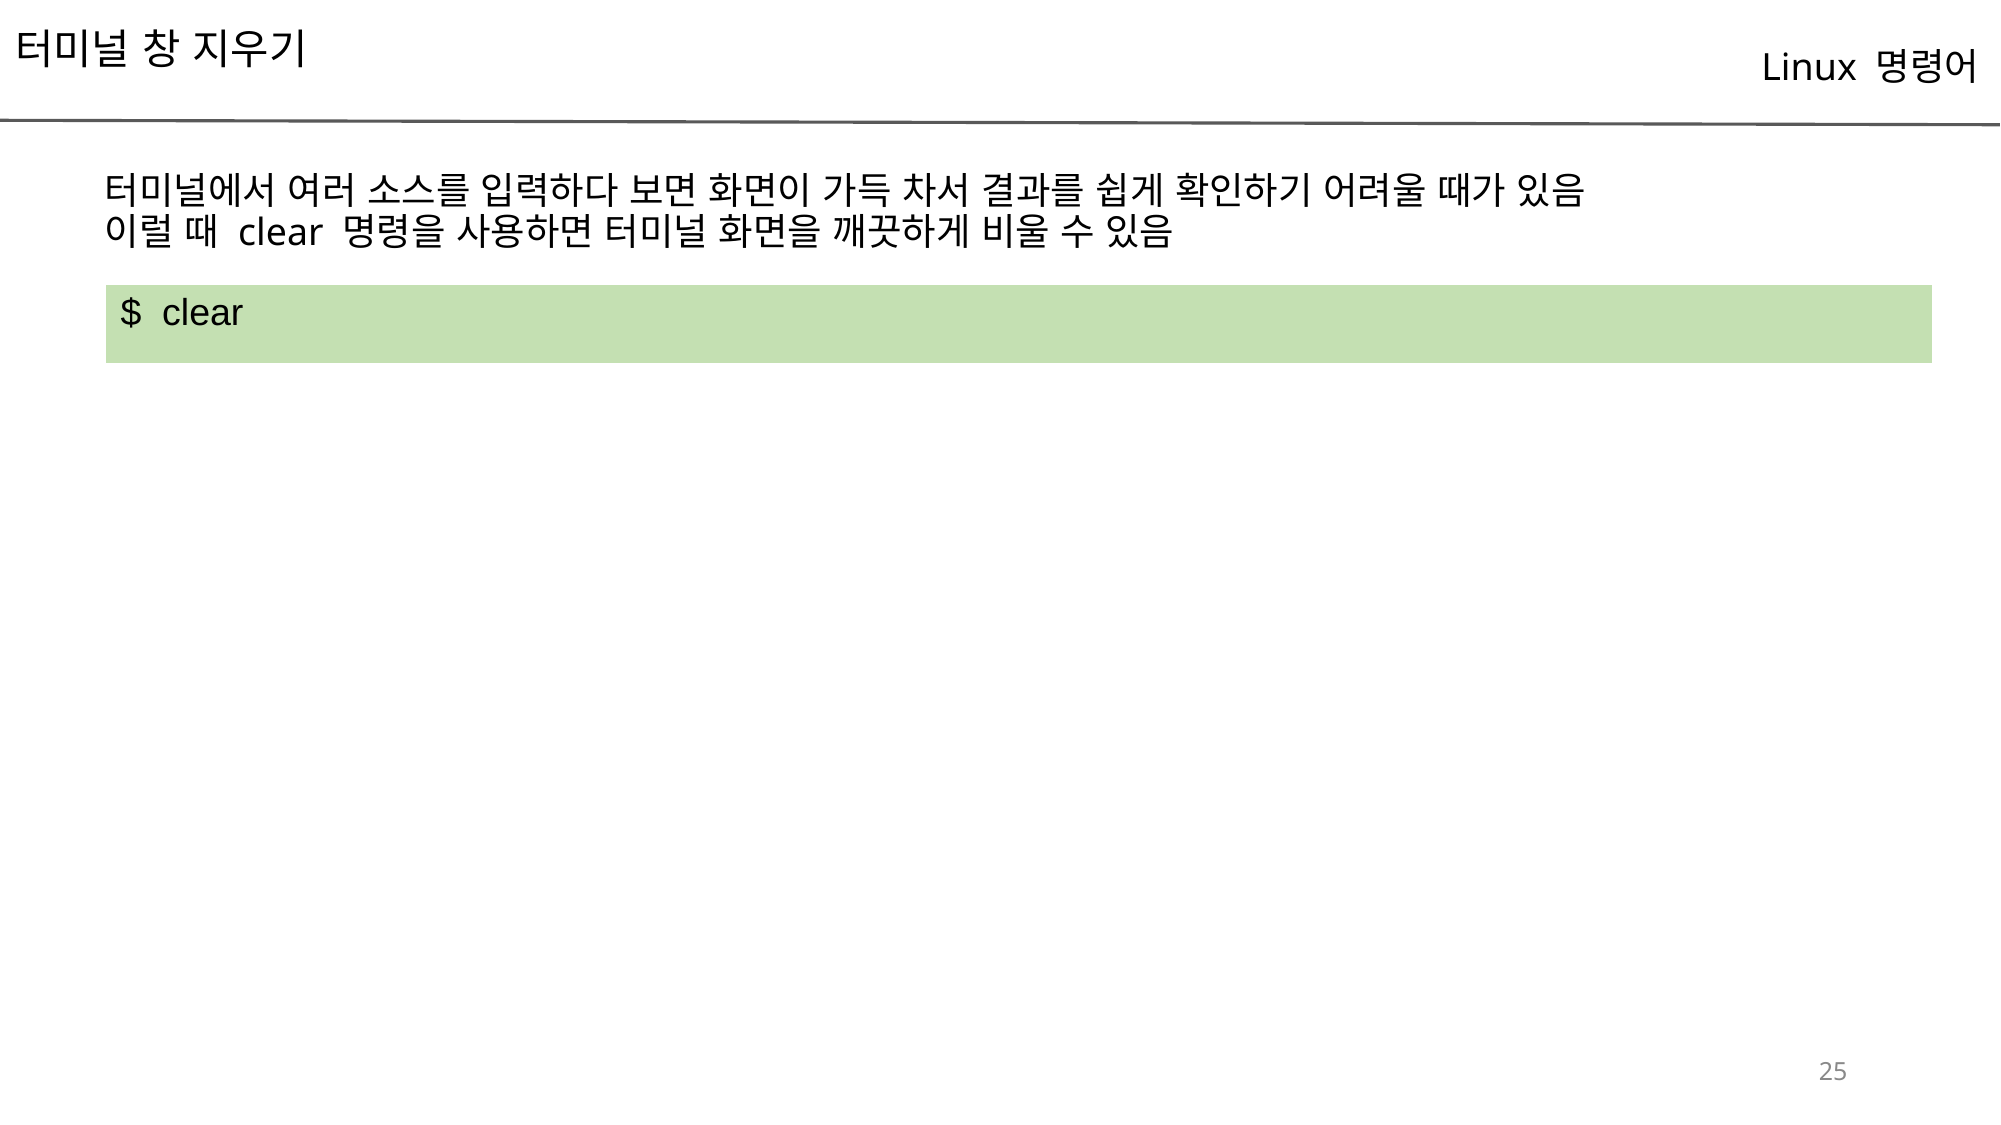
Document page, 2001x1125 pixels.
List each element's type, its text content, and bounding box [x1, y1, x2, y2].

table_header $ clear [106, 285, 1932, 363]
title 터미널 창 지우기 [0, 0, 780, 103]
slide_number ‹#› [1412, 1042, 1863, 1103]
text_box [0, 120, 2000, 125]
text_box Linux 명령어 [1425, 17, 1995, 117]
text_box 터미널에서 여러 소스를 입력하다 보면 화면이 가득 차서 결과를 쉽게 확인하기 어려울 때가 있음 이럴 때 clear 명령을 사용하면 터미널 화면을 깨끗하게 비울 수 있음 [89, 164, 1938, 261]
